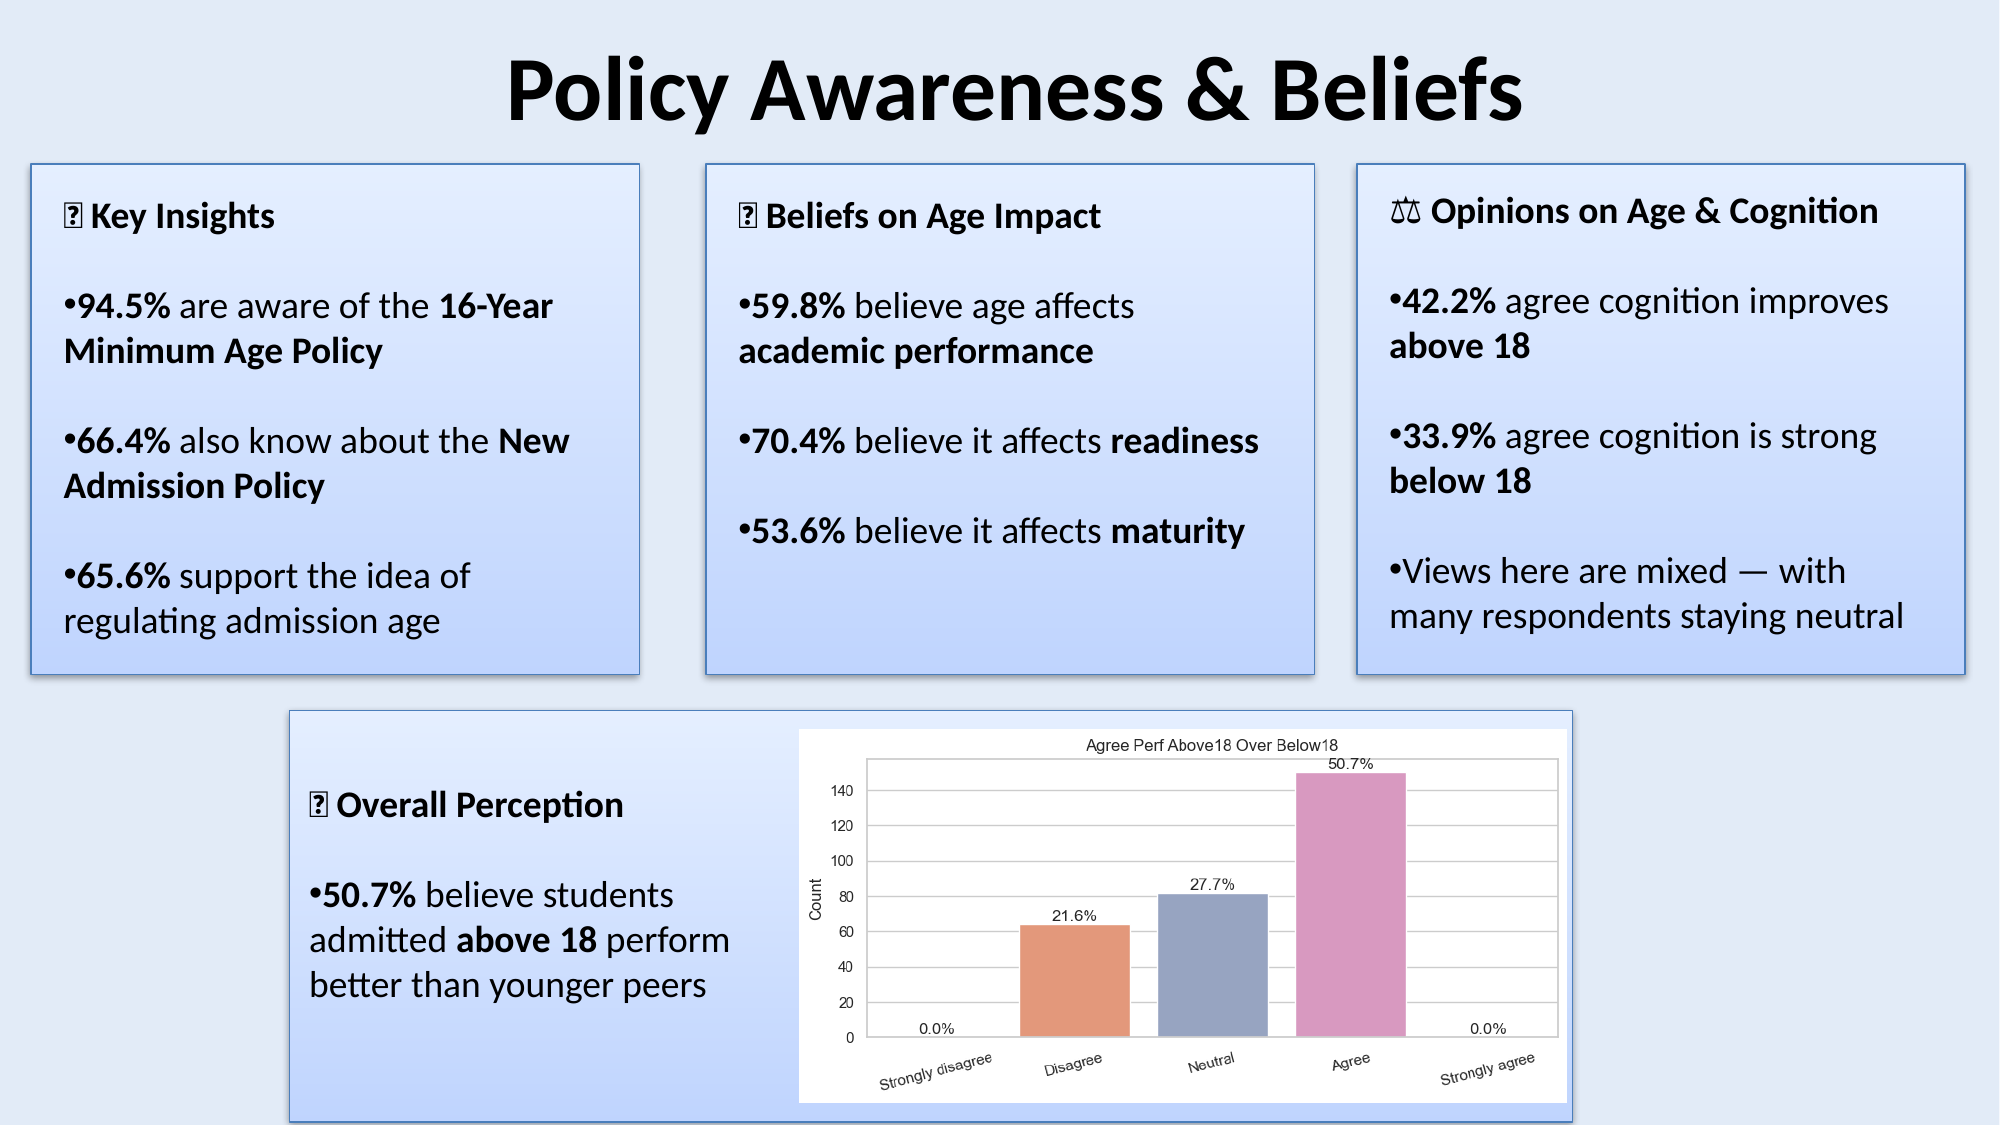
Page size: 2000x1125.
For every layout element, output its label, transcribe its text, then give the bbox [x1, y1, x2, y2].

text_box [705, 165, 1315, 675]
text_box 🧭 Beliefs on Age Impact 59.8% believe age affects academic performance 70.4% believe it affects readiness 53.6% believe it affects maturity [723, 183, 1297, 604]
text_box [1356, 163, 1966, 675]
text_box ⚖️ Opinions on Age & Cognition 42.2% agree cognition improves above 18 33.9% agree cognition is strong below 18 Views here are mixed — with many respondents staying neutral [1374, 178, 1948, 689]
text_box 🎯 Overall Perception 50.7% believe students admitted above 18 perform better than younger peers [294, 772, 794, 1058]
text_box [289, 710, 1573, 1123]
text_box 📌 Key Insights 94.5% are aware of the 16-Year Minimum Age Policy 66.4% also know about the New Admission Policy 65.6% support the idea of regulating admission age [48, 183, 622, 649]
picture [799, 729, 1567, 1103]
title Policy Awareness & Beliefs [340, 3, 1691, 165]
text_box [30, 163, 640, 675]
